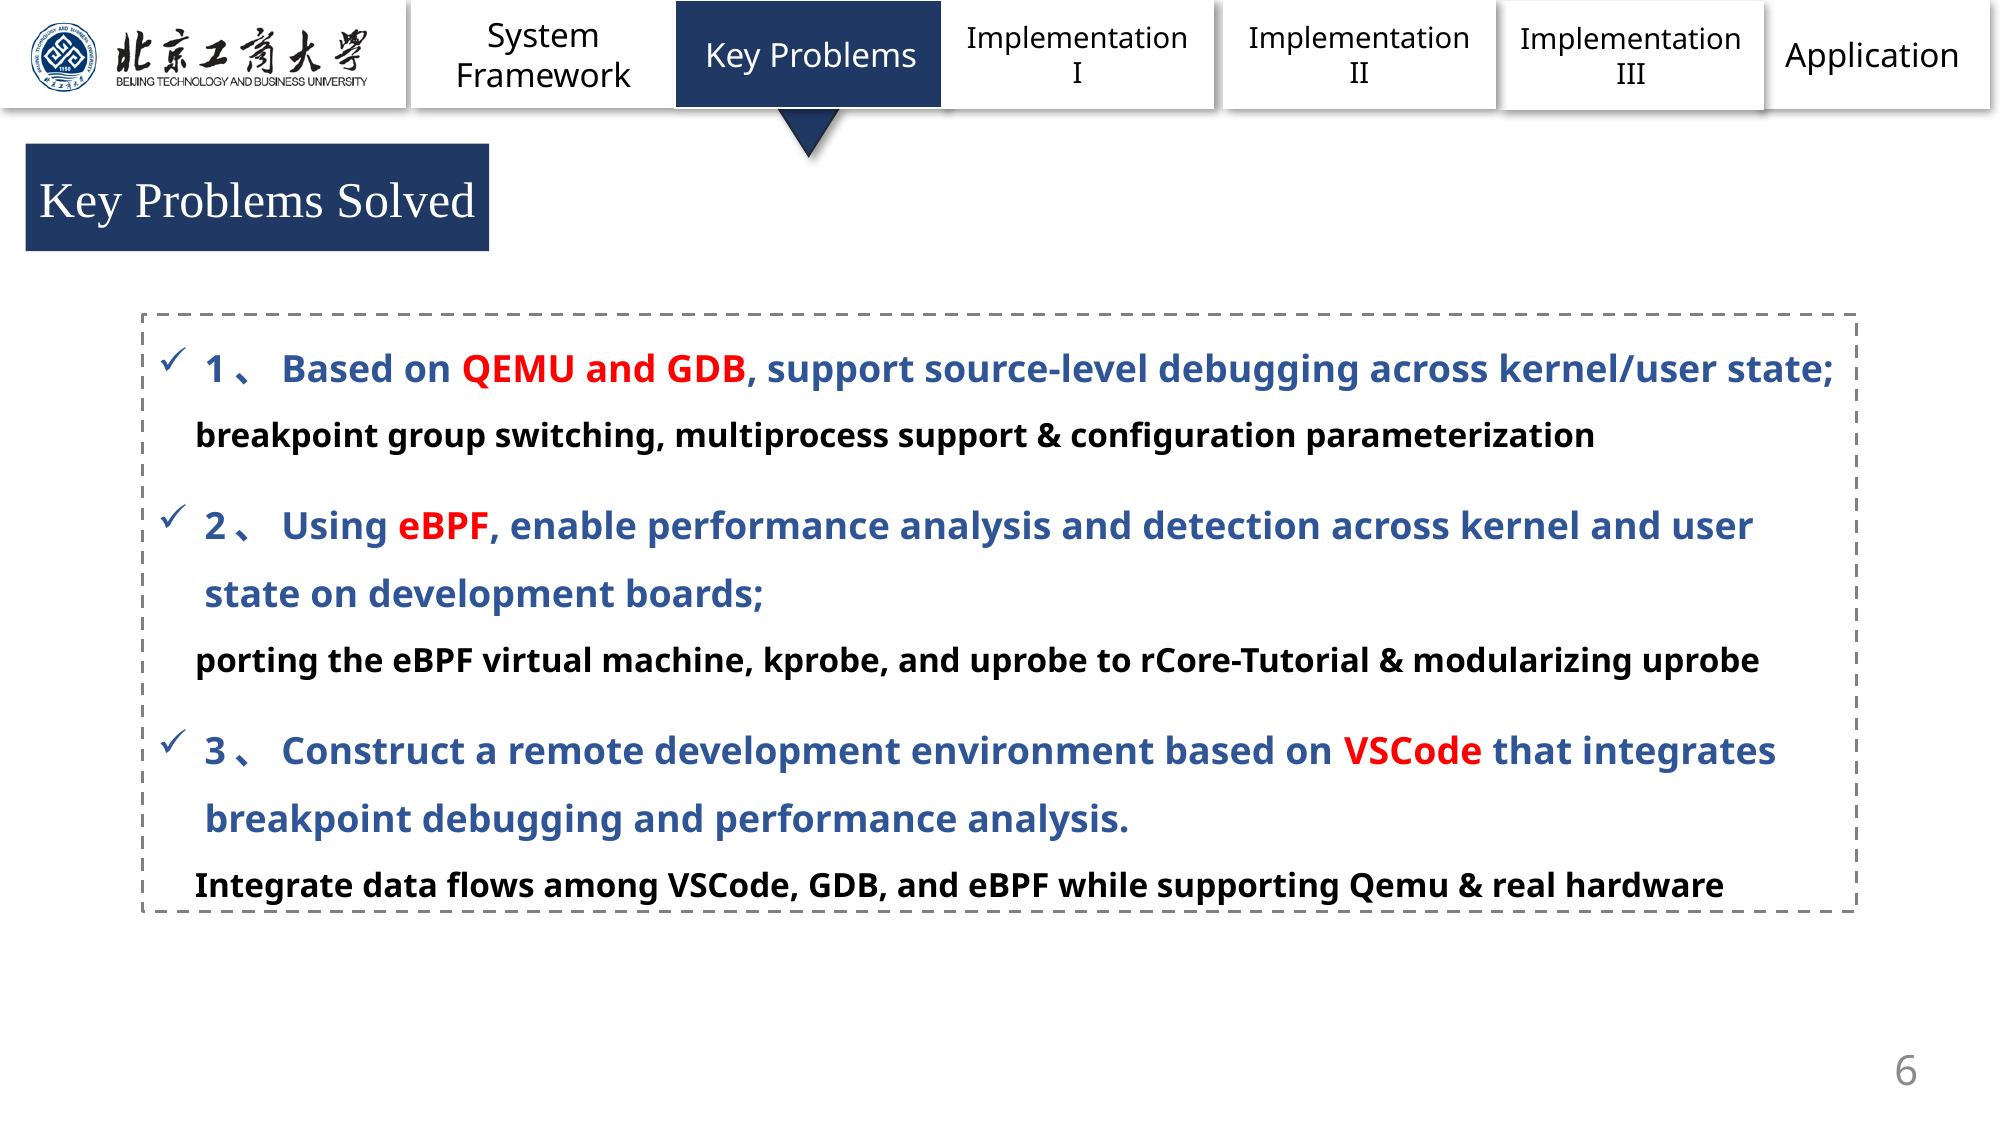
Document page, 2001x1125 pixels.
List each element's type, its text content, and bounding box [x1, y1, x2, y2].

slide_number 6 [1483, 1042, 1934, 1103]
text_box Implementation III [1504, 1, 1764, 110]
picture [25, 7, 373, 106]
text_box Key Problems [674, 0, 941, 109]
text_box System Framework [411, 0, 674, 108]
text_box Key Problems Solved [25, 143, 490, 252]
text_box Implementation II [1223, 0, 1496, 109]
text_box 1、Based on QEMU and GDB, support source-level debugging across kernel/user state; breakpoint group switching, multiprocess support & configuration parameterization 2、Using eBPF, enable performance analysis and detection across kernel and user state on development boards; porting the eBPF virtual machine, kprobe, and uprobe to rCore-Tutorial & modularizing uprobe 3、Construct a remote development environment based on VSCode that integrates breakpoint debugging and performance analysis. Integrate data flows among VSCode, GDB, and eBPF while supporting Qemu & real hardware [142, 314, 1857, 912]
text_box [0, 0, 406, 108]
text_box [783, 118, 834, 158]
text_box Implementation I [941, 0, 1214, 109]
text_box Application [1768, 0, 1990, 109]
